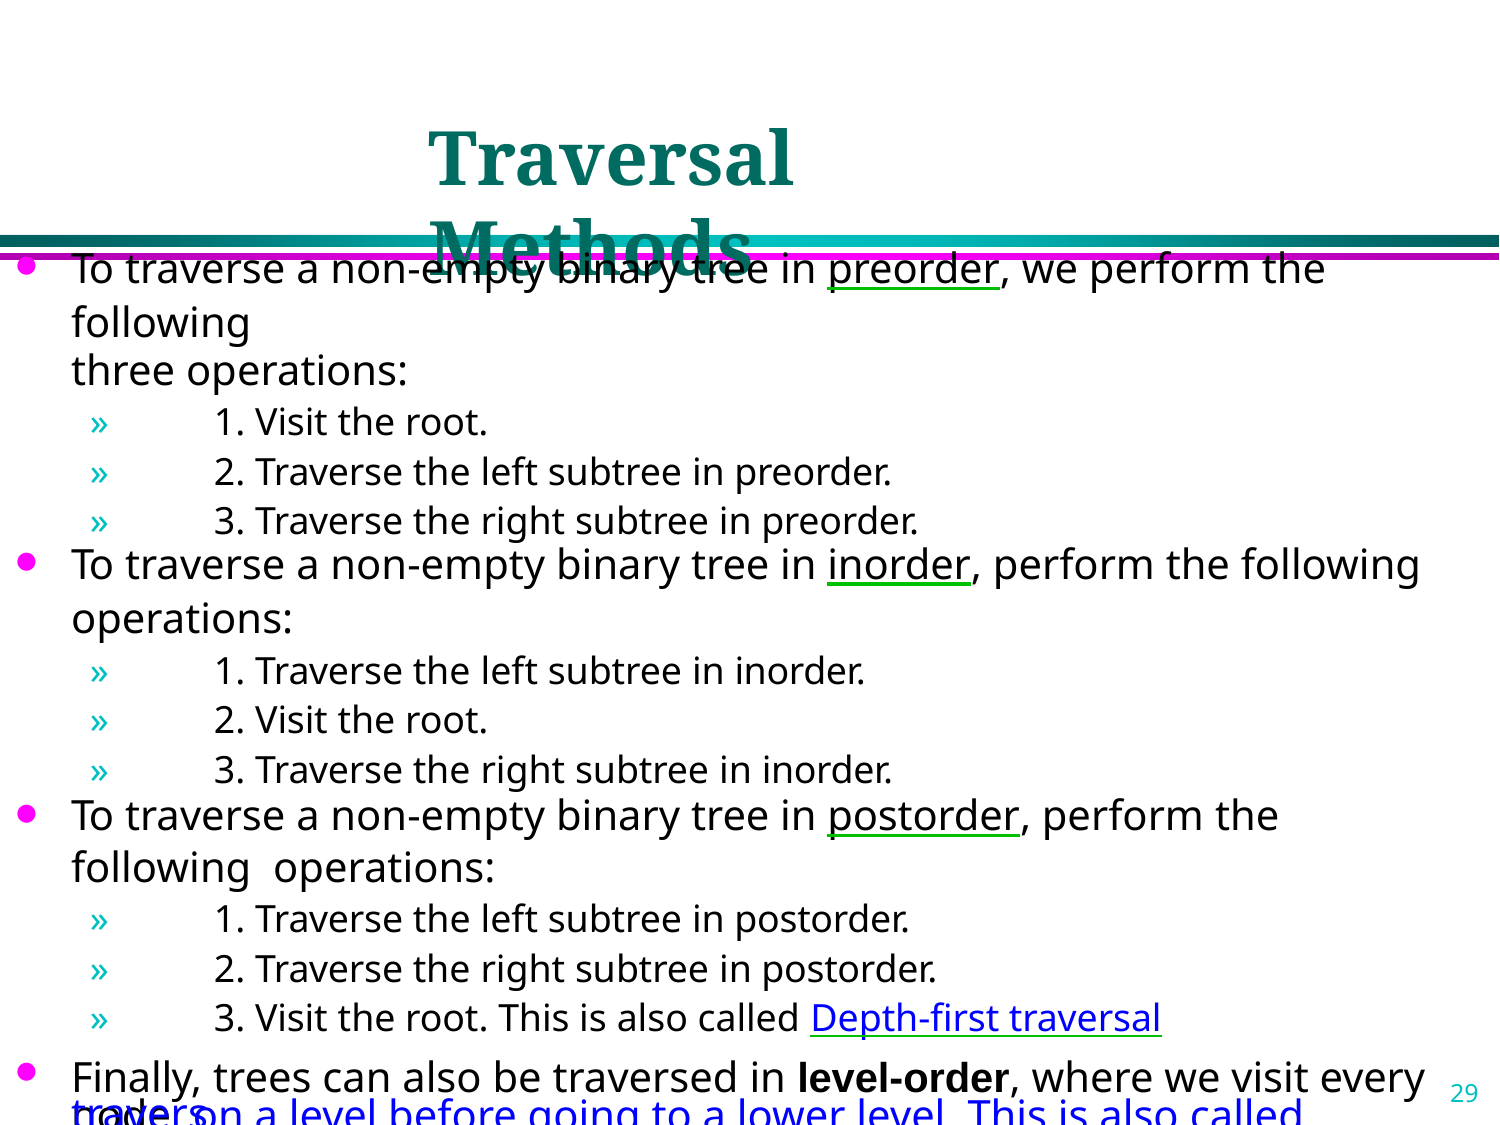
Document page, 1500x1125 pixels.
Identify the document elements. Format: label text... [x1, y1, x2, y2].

text_box To traverse a non-empty binary tree in preorder, we perform the following three operations: » 1. Visit the root. » 2. Traverse the left subtree in preorder. » 3. Traverse the right subtree in preorder. To traverse a non-empty binary tree in inorder, perform the following operations: » 1. Traverse the left subtree in inorder. » 2. Visit the root. » 3. Traverse the right subtree in inorder. To traverse a non-empty binary tree in postorder, perform the following operations: » 1. Traverse the left subtree in postorder. » 2. Traverse the right subtree in postorder. » 3. Visit the root. This is also called Depth-first traversal Finally, trees can also be traversed in level-order, where we visit every node on a level before going to a lower level. This is also called Breadth-first [12, 248, 1486, 1125]
picture [0, 253, 12, 260]
title Traversal Methods [425, 108, 1074, 248]
picture [1486, 253, 1499, 260]
picture [1074, 234, 1499, 247]
text_box traversal [69, 1084, 234, 1125]
picture [0, 234, 425, 247]
